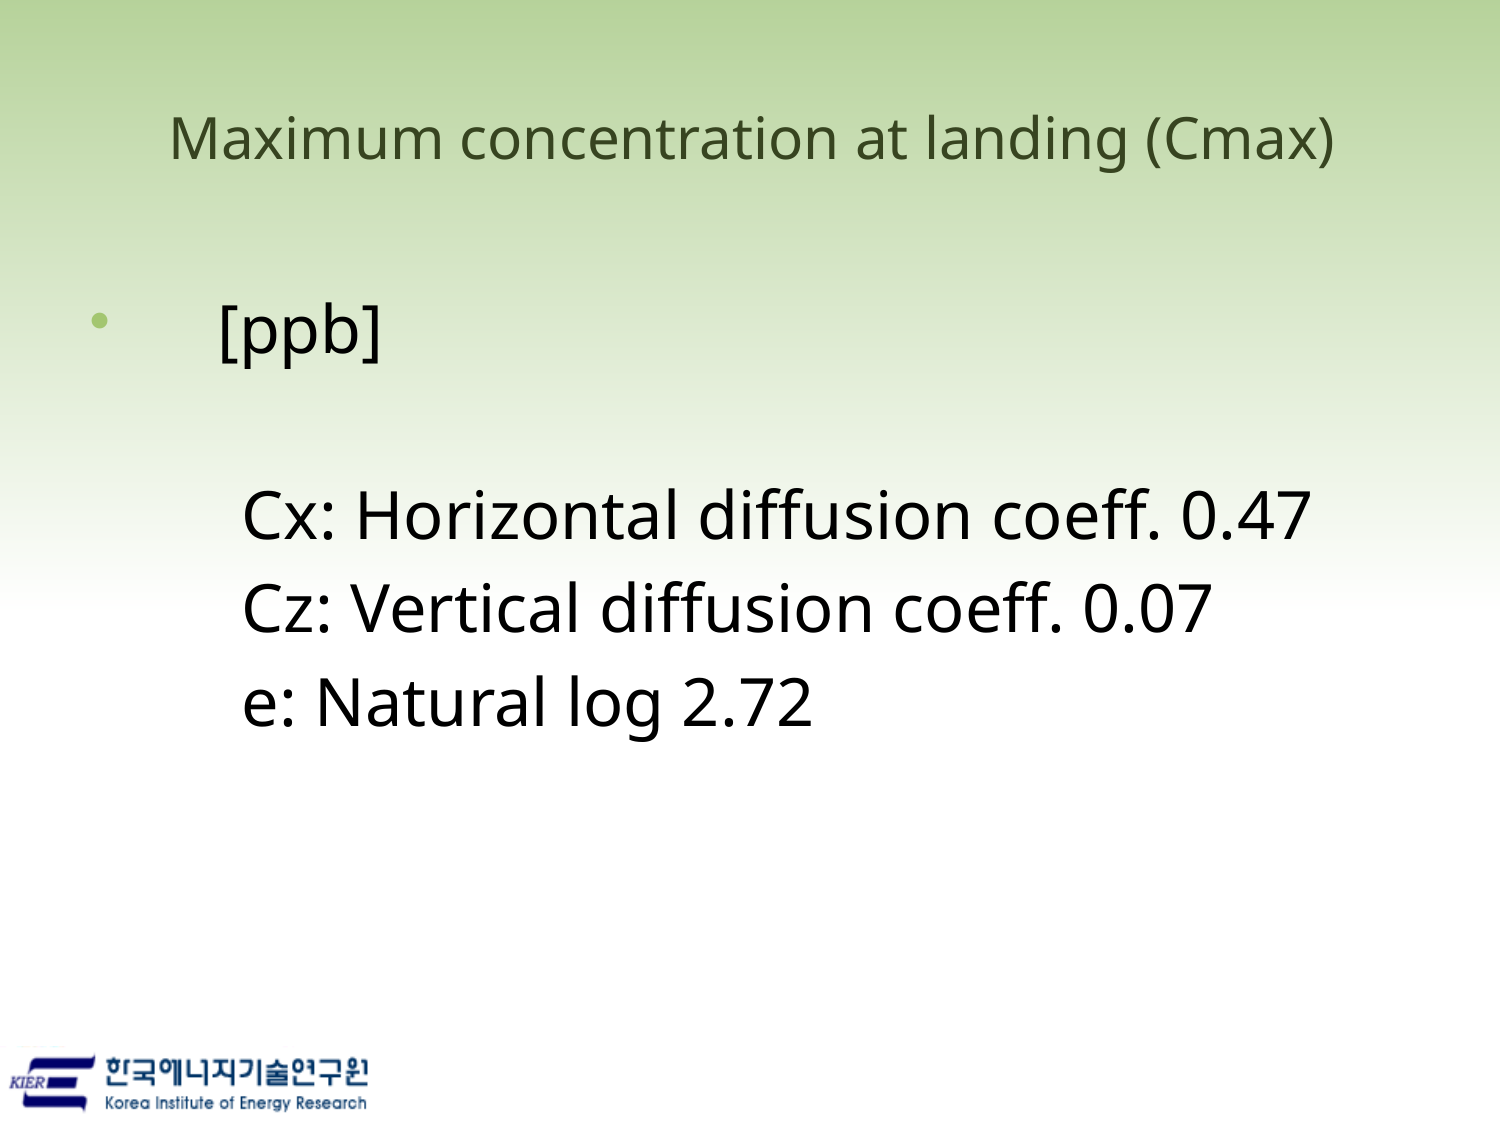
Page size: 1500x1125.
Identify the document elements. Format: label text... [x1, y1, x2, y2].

title Maximum concentration at landing (Cmax) [76, 42, 1427, 231]
picture [0, 1046, 374, 1125]
